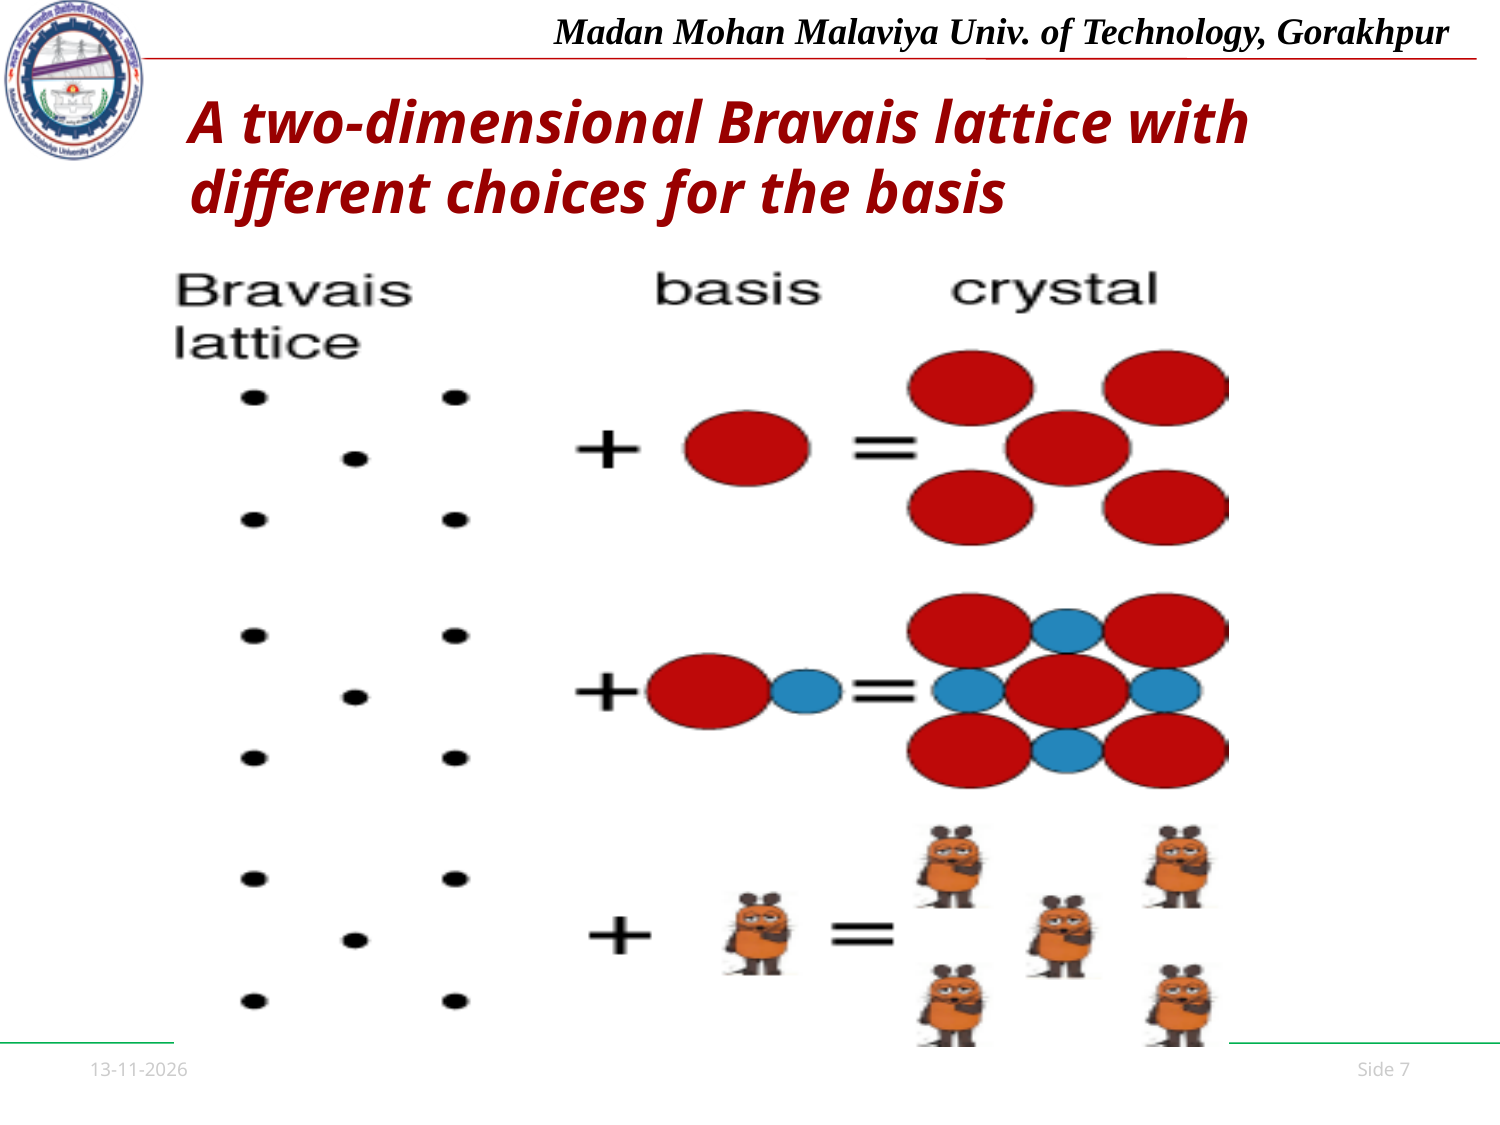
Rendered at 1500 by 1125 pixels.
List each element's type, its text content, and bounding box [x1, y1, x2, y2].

picture [0, 0, 148, 166]
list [174, 255, 1230, 1047]
title A two-dimensional Bravais lattice with different choices for the basis [174, 78, 1500, 283]
